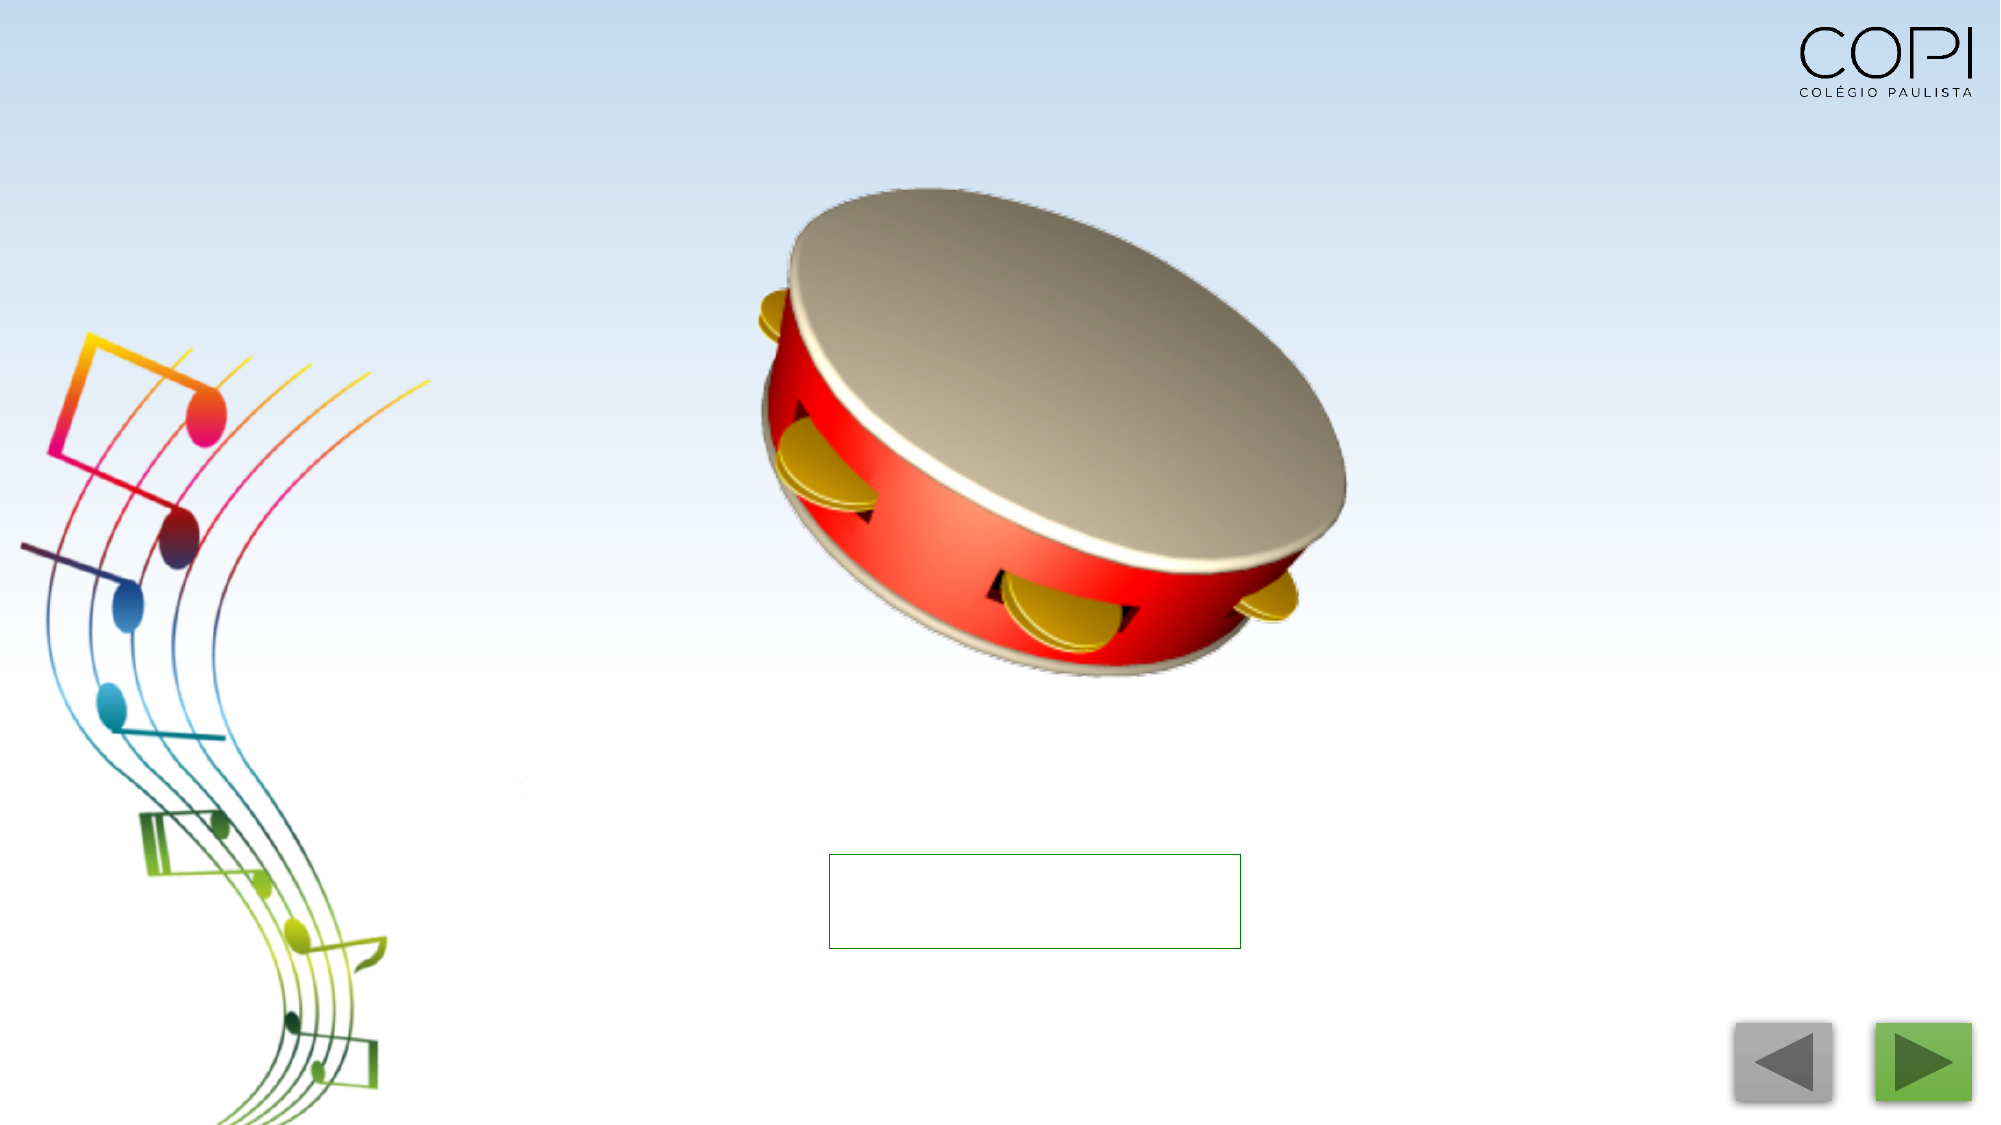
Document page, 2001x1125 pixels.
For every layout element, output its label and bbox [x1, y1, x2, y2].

picture [0, 283, 526, 1125]
picture [1779, 0, 2001, 121]
text_box [1735, 1023, 1833, 1102]
text_box [1875, 1023, 1973, 1102]
picture [740, 149, 1357, 766]
